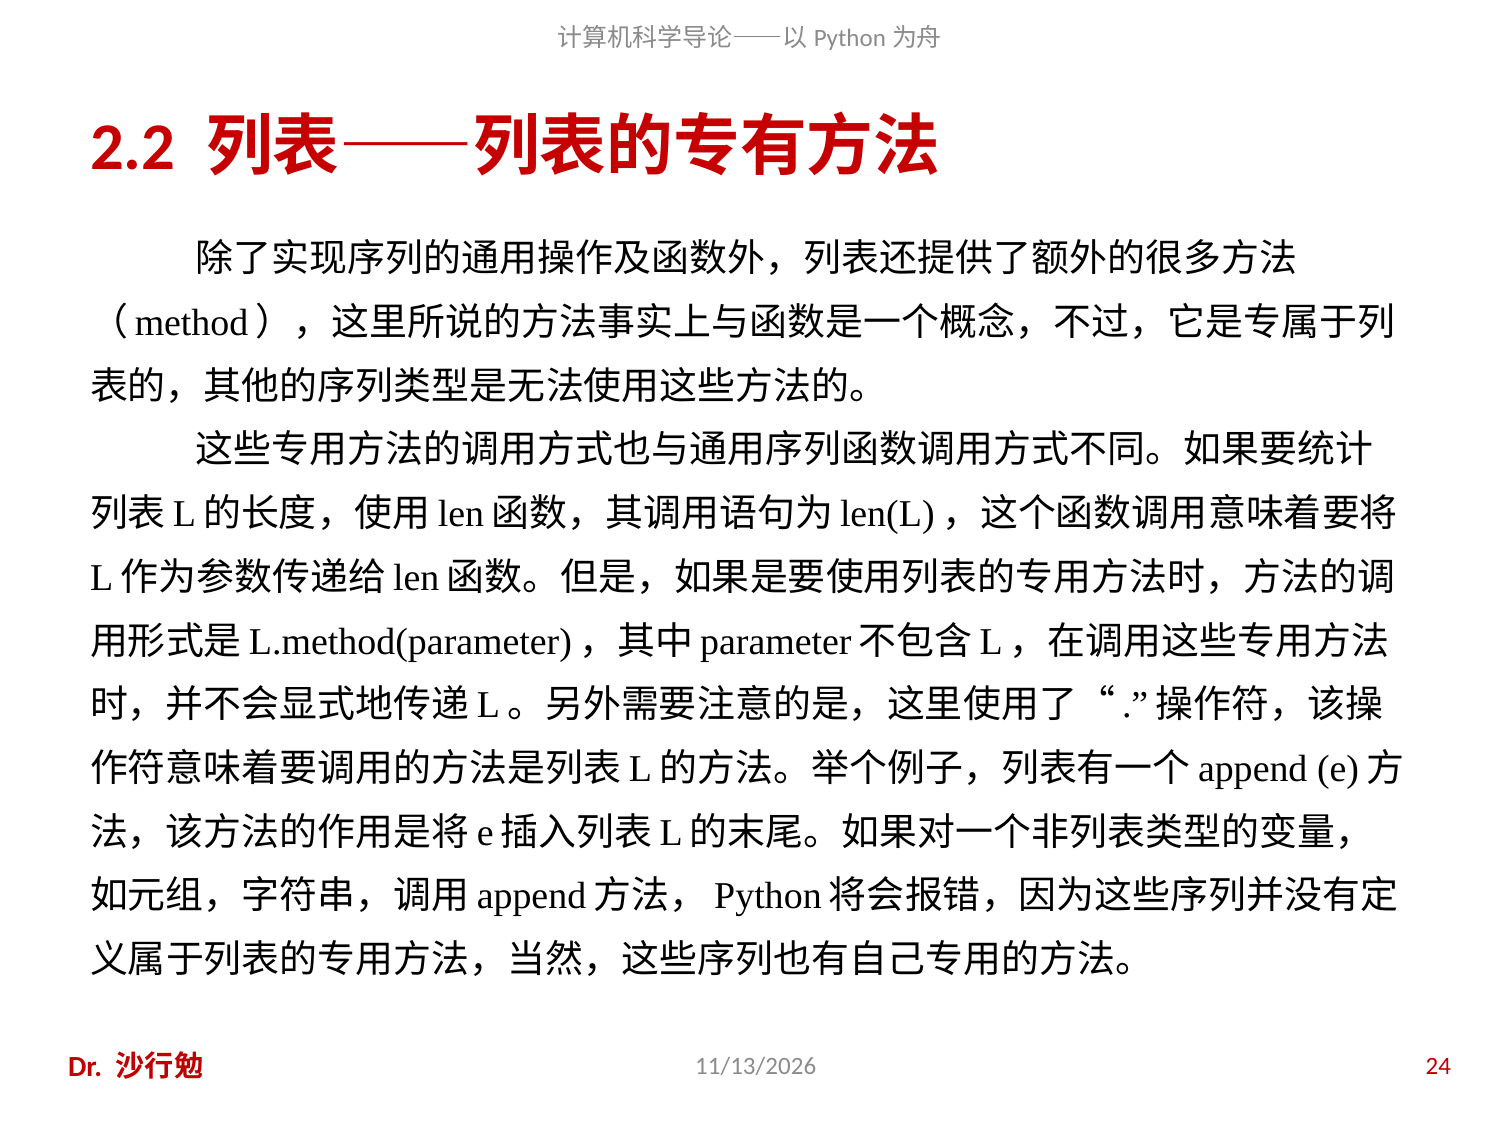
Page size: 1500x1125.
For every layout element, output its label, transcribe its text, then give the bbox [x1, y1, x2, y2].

title 2.2 列表——列表的专有方法 [75, 90, 1425, 195]
footer Dr. 沙行勉 [53, 1035, 386, 1095]
slide_number 24 [1116, 1035, 1467, 1095]
list 除了实现序列的通用操作及函数外，列表还提供了额外的很多方法（method），这里所说的方法事实上与函数是一个概念，不过，它是专属于列表的，其他的序列类型是无法使用这些方法的。 这些专用方法的调用方式也与通用序列函数调用方式不同。如果要统计列表L的长度，使用len函数，其调用语句为len(L)，这个函数调用意味着要将L作为参数传递给len函数。但是，如果是要使用列表的专用方法时，方法的调用形式是L.method(parameter)，其中parameter不包含L，在调用这些专用方法时，并不会显式地传递L。另外需要注意的是，这里使用了“.”操作符，该操作符意味着要调用的方法是列表L的方法。举个例子，列表有一个append (e)方法，该方法的作用是将e插入列表L的末尾。如果对一个非列表类型的变量，如元组，字符串，调用append方法，Python将会报错，因为这些序列并没有定义属于列表的专用方法，当然，这些序列也有自己专用的方法。 [75, 208, 1425, 1005]
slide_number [501, 1035, 1010, 1095]
